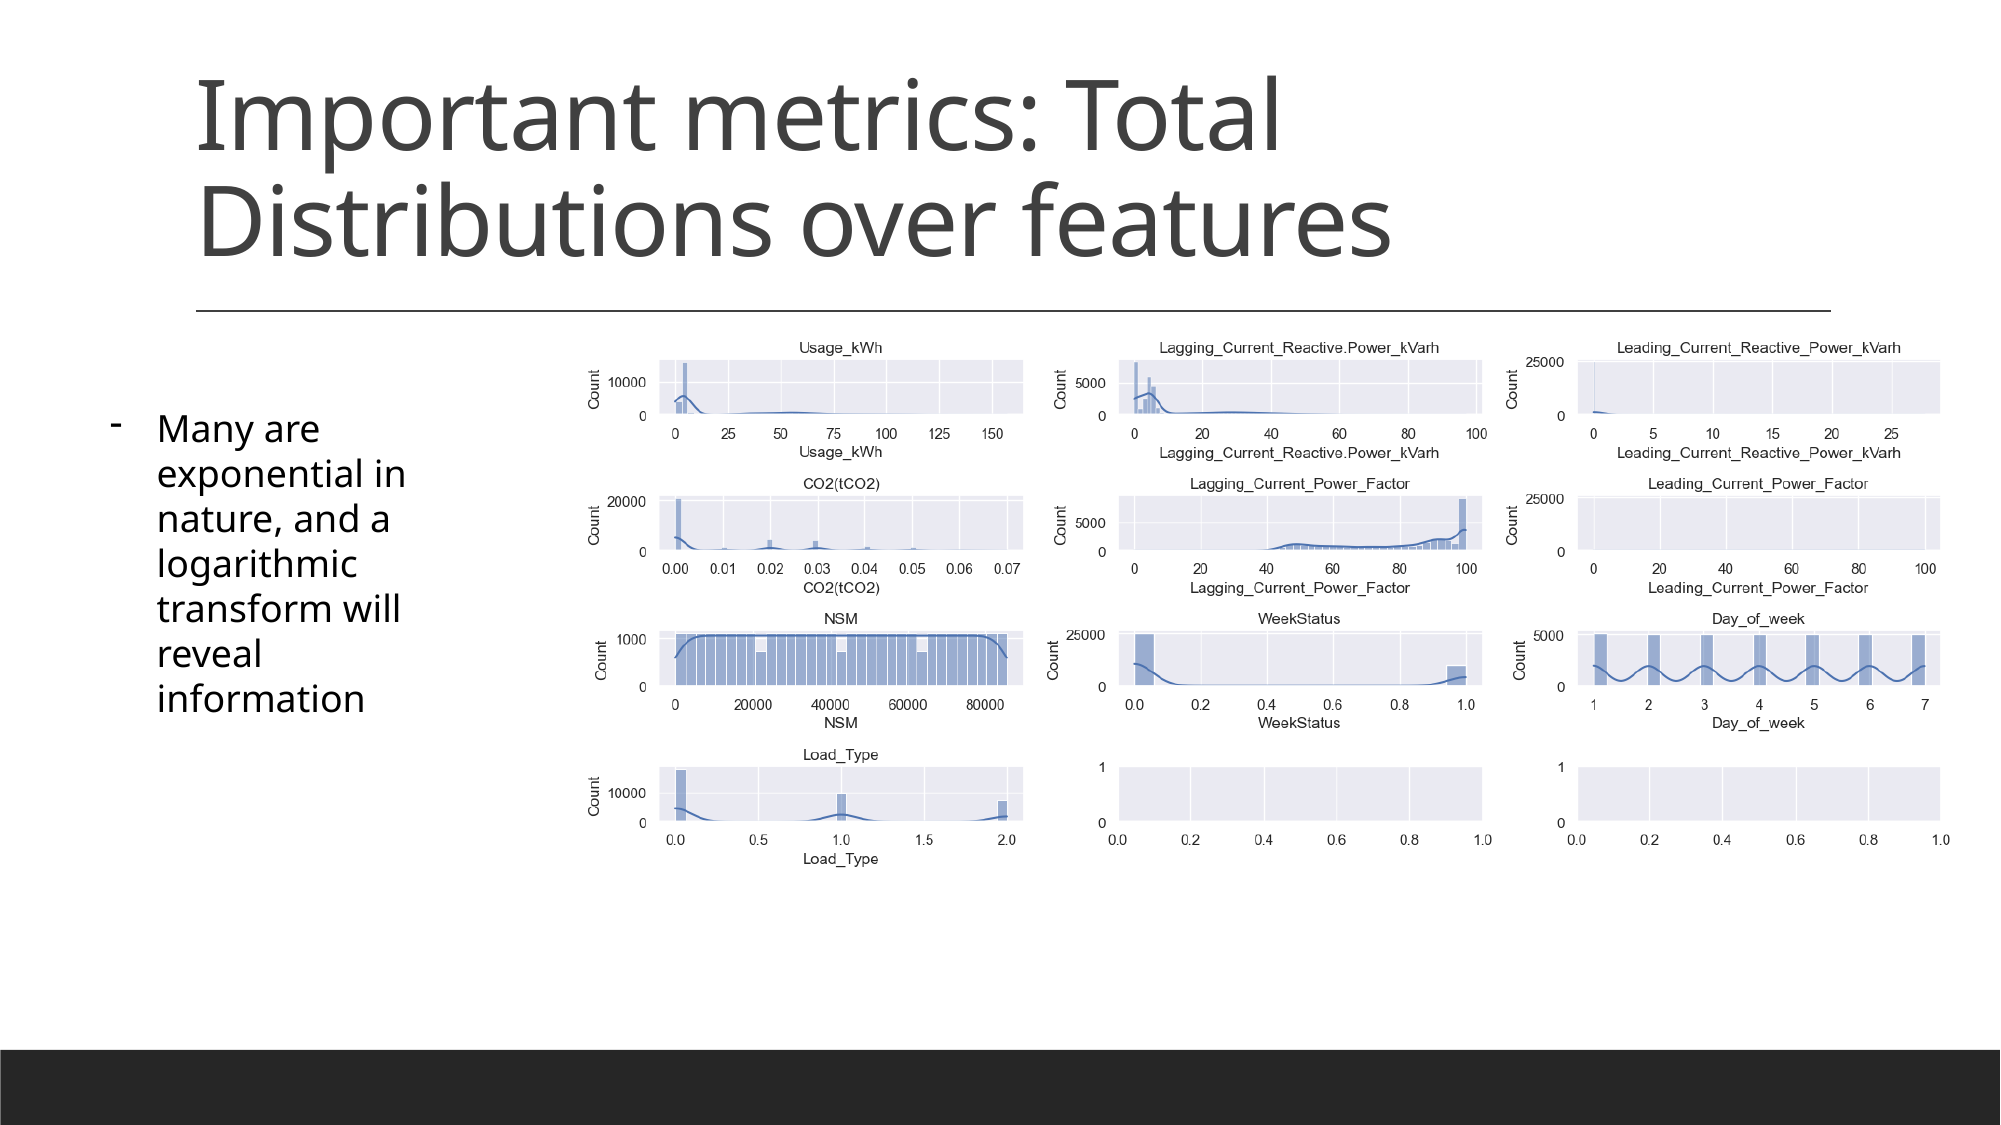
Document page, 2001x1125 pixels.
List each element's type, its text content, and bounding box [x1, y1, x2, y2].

text_box Many are exponential in nature, and a logarithmic transform will reveal information [94, 397, 483, 728]
title Important metrics: Total Distributions over features [180, 47, 1830, 285]
picture [577, 331, 1961, 876]
